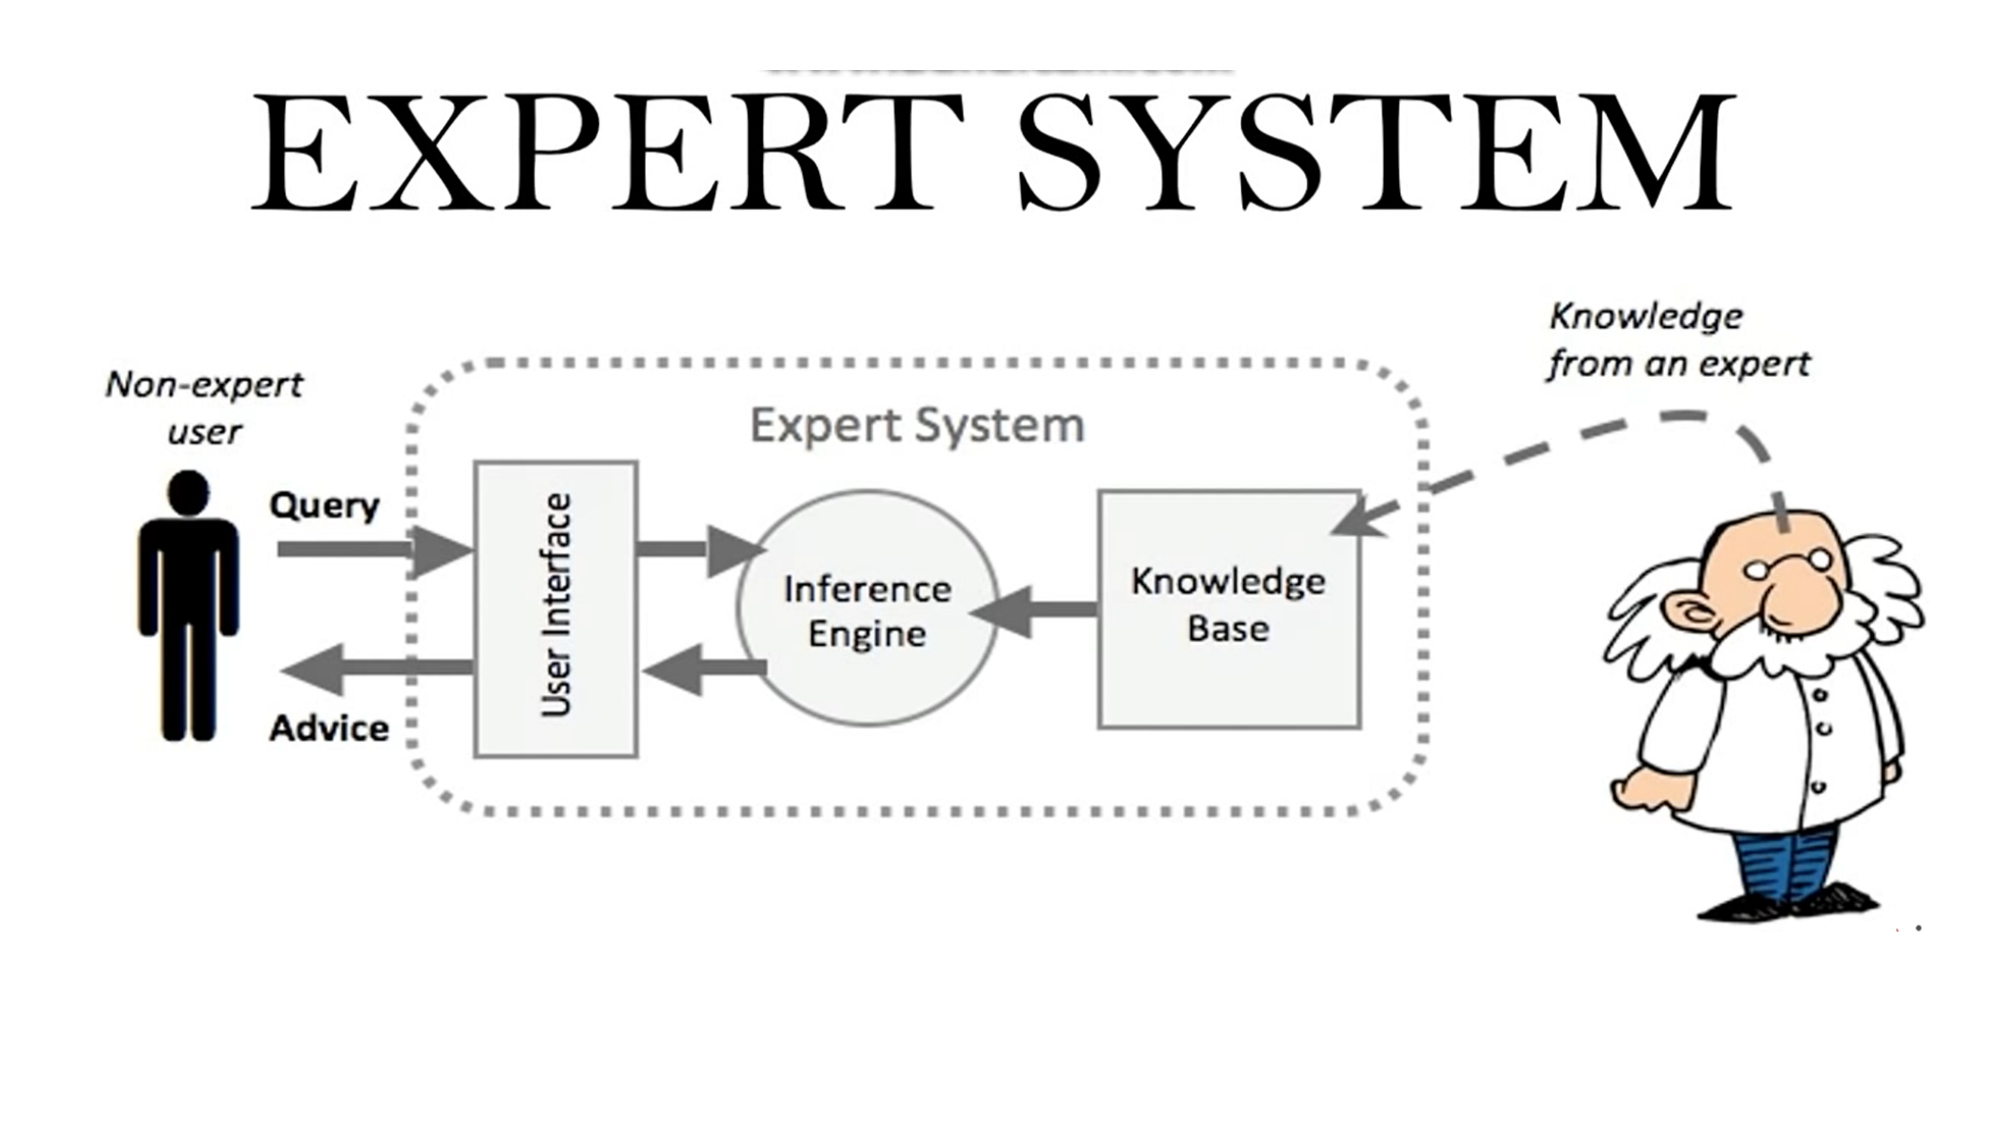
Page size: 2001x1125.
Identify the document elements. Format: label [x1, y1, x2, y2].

picture [68, 70, 1932, 1054]
